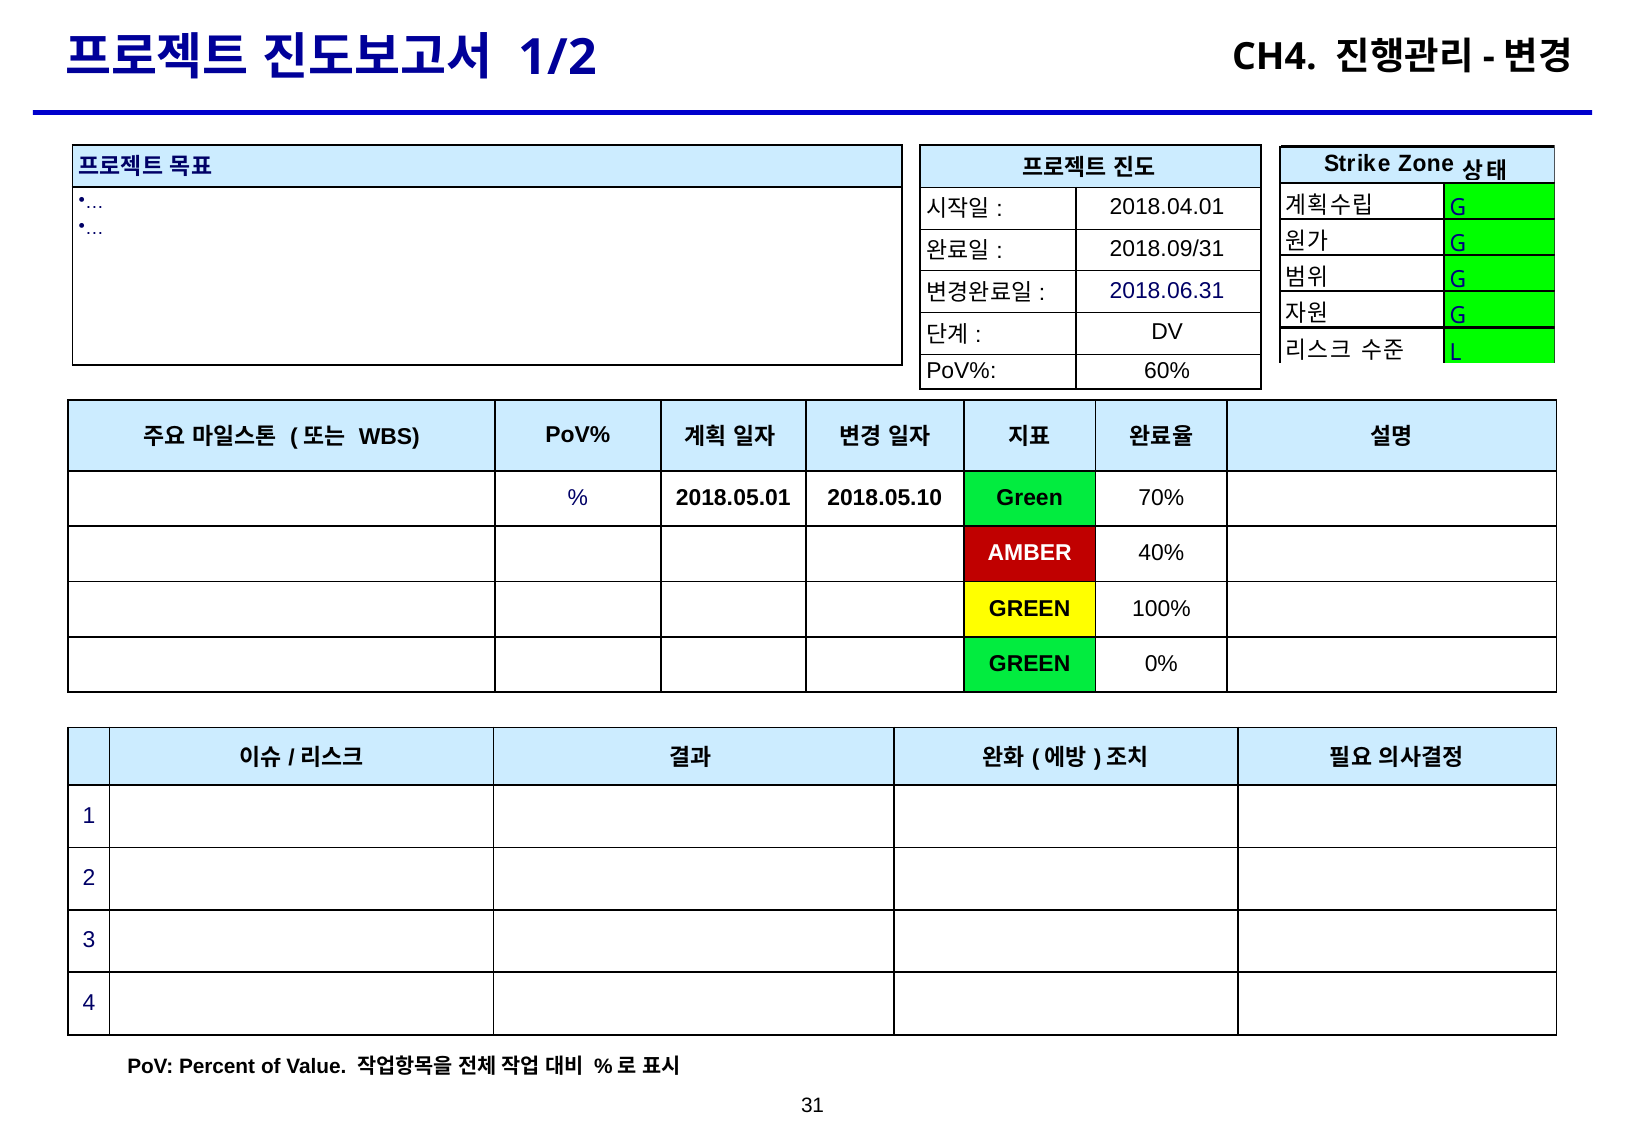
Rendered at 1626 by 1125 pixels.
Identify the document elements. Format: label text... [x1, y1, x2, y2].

text_box CH4. 진행관리-변경 [1131, 24, 1588, 85]
table_cell [895, 848, 1237, 909]
table_cell 단계: [921, 313, 1075, 354]
table_cell PoV%: [921, 355, 1075, 388]
table_cell [110, 848, 493, 909]
table_cell 2018.06.31 [1077, 271, 1260, 312]
table_cell [662, 582, 805, 636]
table_cell Green [965, 472, 1095, 525]
table_cell [496, 582, 660, 636]
table_cell [895, 911, 1237, 971]
table_cell 100% [1096, 582, 1226, 636]
table_cell [895, 973, 1237, 1034]
table_cell [1239, 848, 1556, 909]
table_cell [110, 786, 493, 847]
table_cell [69, 527, 494, 581]
table_cell 2 [69, 848, 109, 909]
table_header 이슈/리스크 [110, 728, 493, 784]
table_cell [662, 527, 805, 581]
table_header 주요 마일스톤 (또는 WBS) [69, 401, 494, 470]
table_header 변경 일자 [807, 401, 963, 470]
table_cell [895, 786, 1237, 847]
table_cell 4 [69, 973, 109, 1034]
table_cell … … [73, 188, 901, 364]
table_cell [496, 527, 660, 581]
table_cell [69, 582, 494, 636]
table_cell 3 [69, 911, 109, 971]
table_cell [494, 786, 893, 847]
table_cell [1228, 638, 1556, 691]
table_cell [110, 973, 493, 1034]
table_cell 1 [69, 786, 109, 847]
table_cell 60% [1077, 355, 1260, 388]
table_cell AMBER [965, 527, 1095, 581]
table_cell 2018.05.01 [662, 472, 805, 525]
table_cell [1239, 911, 1556, 971]
title 프로젝트 진도보고서 1/2 [49, 9, 1576, 101]
table_header 결과 [494, 728, 893, 784]
text_box PoV: Percent of Value. 작업항목을 전체 작업 대비 %로 표시 [112, 1045, 766, 1086]
table_cell % [496, 472, 660, 525]
table_cell [1228, 472, 1556, 525]
table_cell 0% [1096, 638, 1226, 691]
table_cell [1239, 786, 1556, 847]
table_cell 2018.04.01 [1077, 188, 1260, 229]
table_cell [494, 848, 893, 909]
table_cell [1228, 582, 1556, 636]
table_header 프로젝트 목표 [73, 146, 901, 186]
table_header 설명 [1228, 401, 1556, 470]
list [1278, 145, 1557, 366]
table_cell [69, 472, 494, 525]
table_header 완료율 [1096, 401, 1226, 470]
table_cell [807, 582, 963, 636]
table_cell [494, 973, 893, 1034]
table_cell 변경완료일: [921, 271, 1075, 312]
table_cell [1239, 973, 1556, 1034]
table_header 프로젝트 진도 [921, 146, 1260, 187]
table_cell [807, 638, 963, 691]
table_cell DV [1077, 313, 1260, 354]
table_cell 40% [1096, 527, 1226, 581]
table_cell 시작일: [921, 188, 1075, 229]
table_cell GREEN [965, 582, 1095, 636]
table_cell [69, 638, 494, 691]
table_cell [110, 911, 493, 971]
table_header PoV% [496, 401, 660, 470]
table_cell [494, 911, 893, 971]
table_cell GREEN [965, 638, 1095, 691]
table_header 완화(에방)조치 [895, 728, 1237, 784]
table_cell [807, 527, 963, 581]
table_cell [496, 638, 660, 691]
table_header 지표 [965, 401, 1095, 470]
table_header 계획 일자 [662, 401, 805, 470]
table_cell 완료일: [921, 230, 1075, 270]
table_cell 70% [1096, 472, 1226, 525]
table_cell [1228, 527, 1556, 581]
table_cell 2018.09/31 [1077, 230, 1260, 270]
table_header 필요 의사결정 [1239, 728, 1556, 784]
table_header [69, 728, 109, 784]
table_cell [662, 638, 805, 691]
table_cell 2018.05.10 [807, 472, 963, 525]
